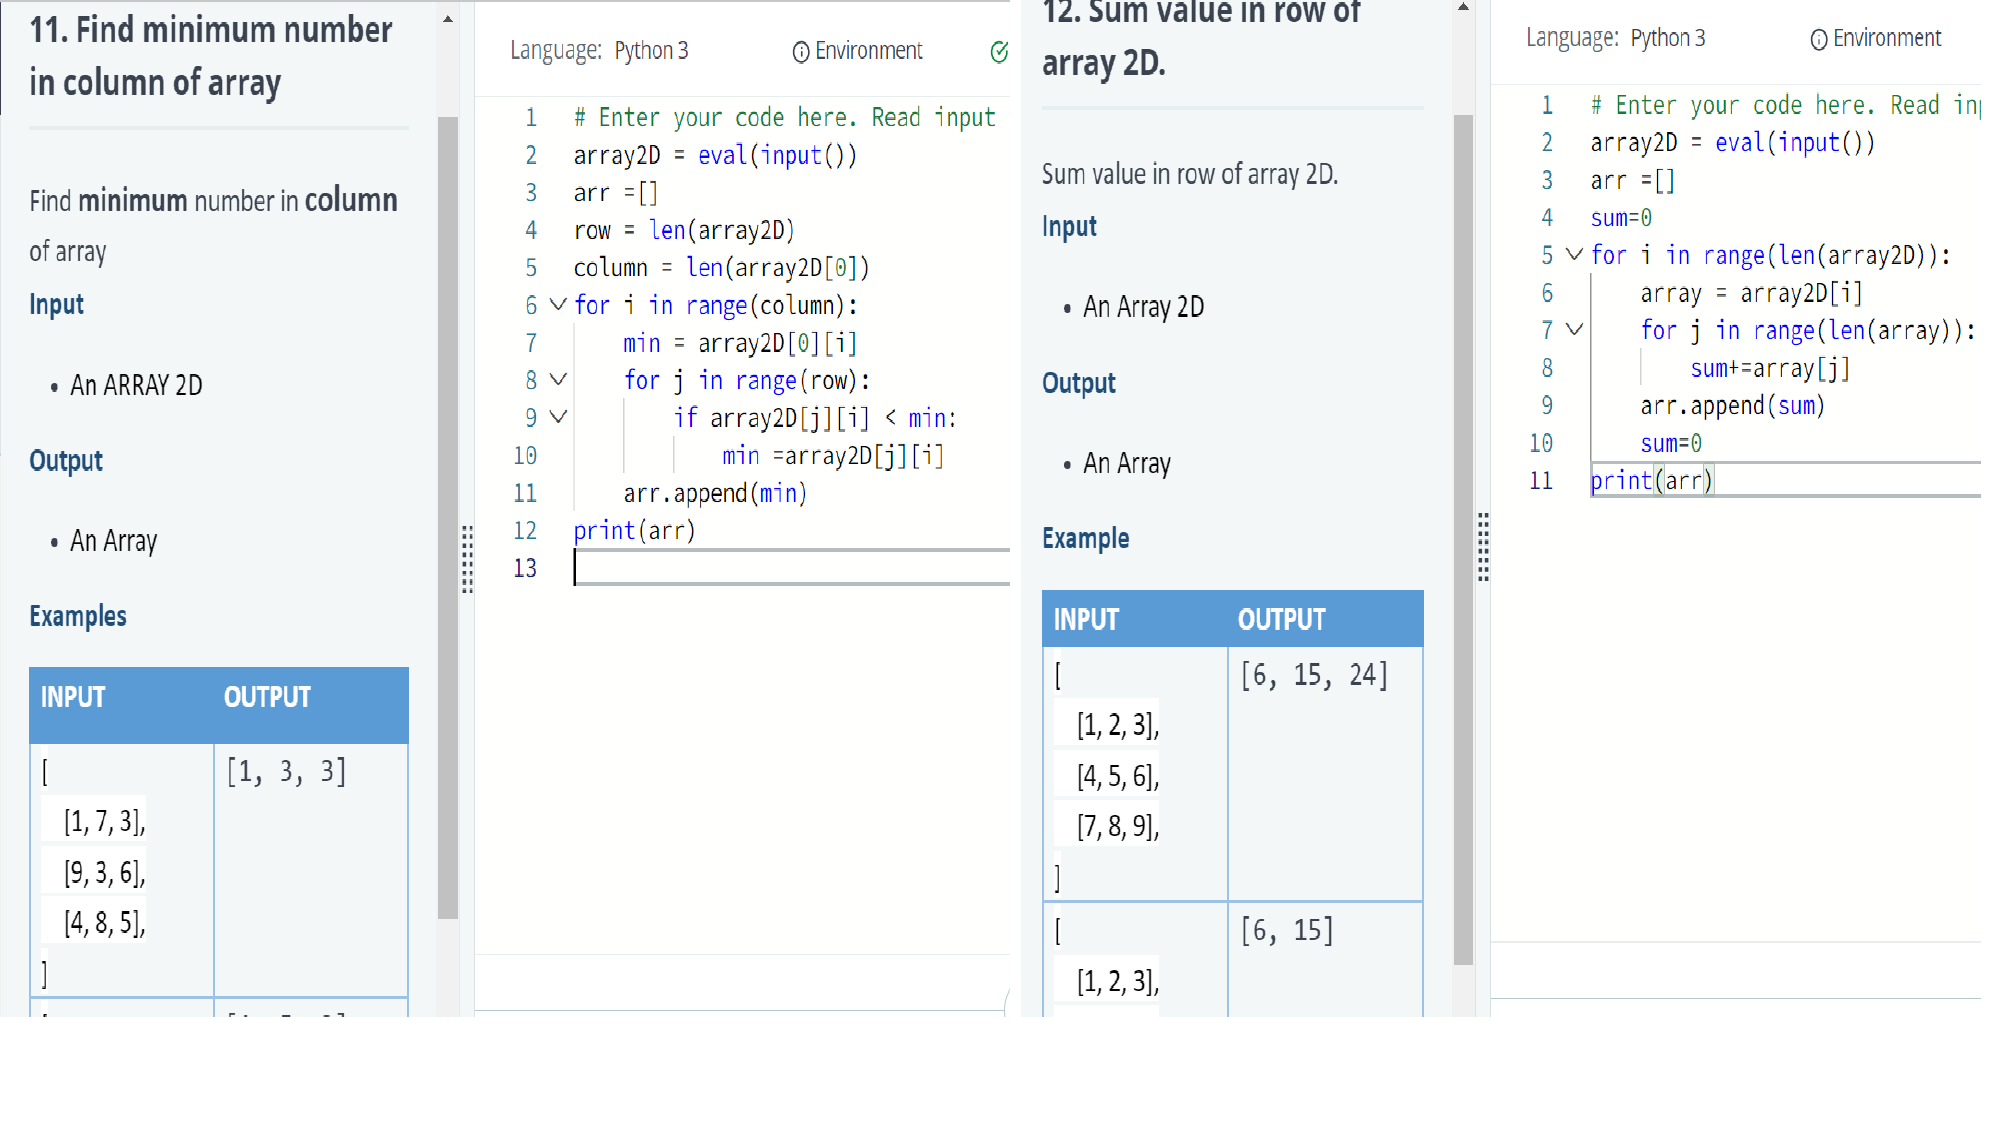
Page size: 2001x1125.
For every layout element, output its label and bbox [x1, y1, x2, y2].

picture [1021, 0, 1981, 1017]
picture [0, 0, 1010, 1017]
